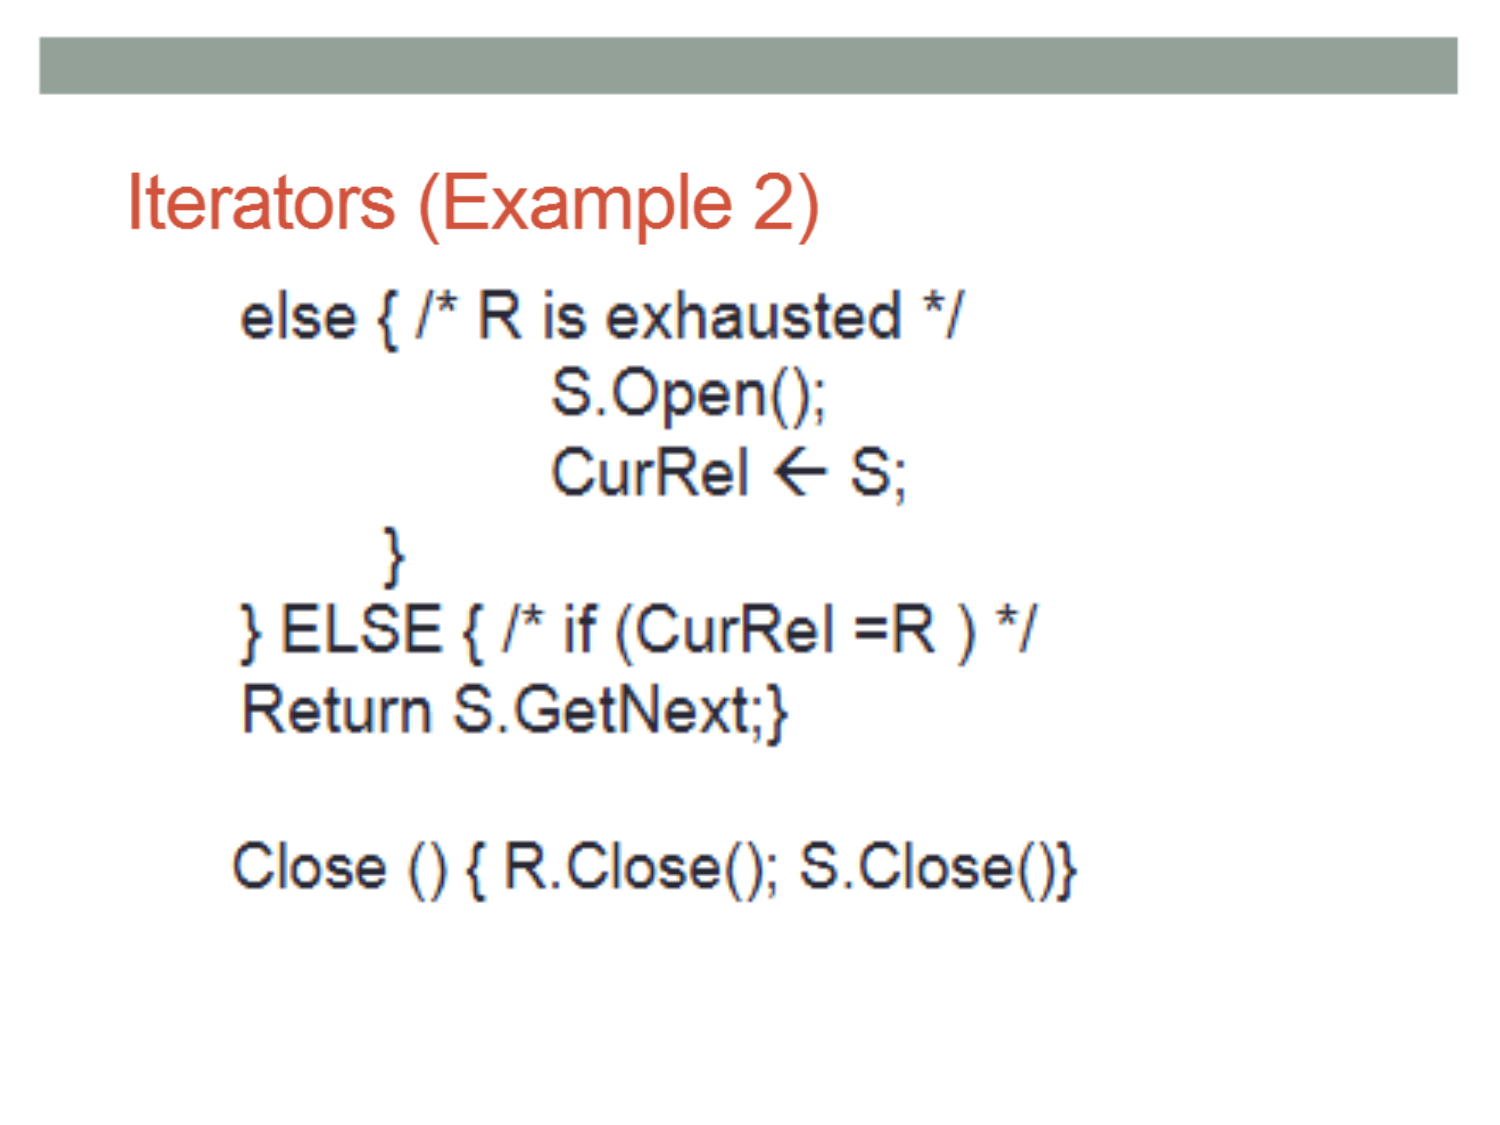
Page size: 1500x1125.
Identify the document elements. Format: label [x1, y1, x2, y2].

picture [33, 29, 1467, 950]
